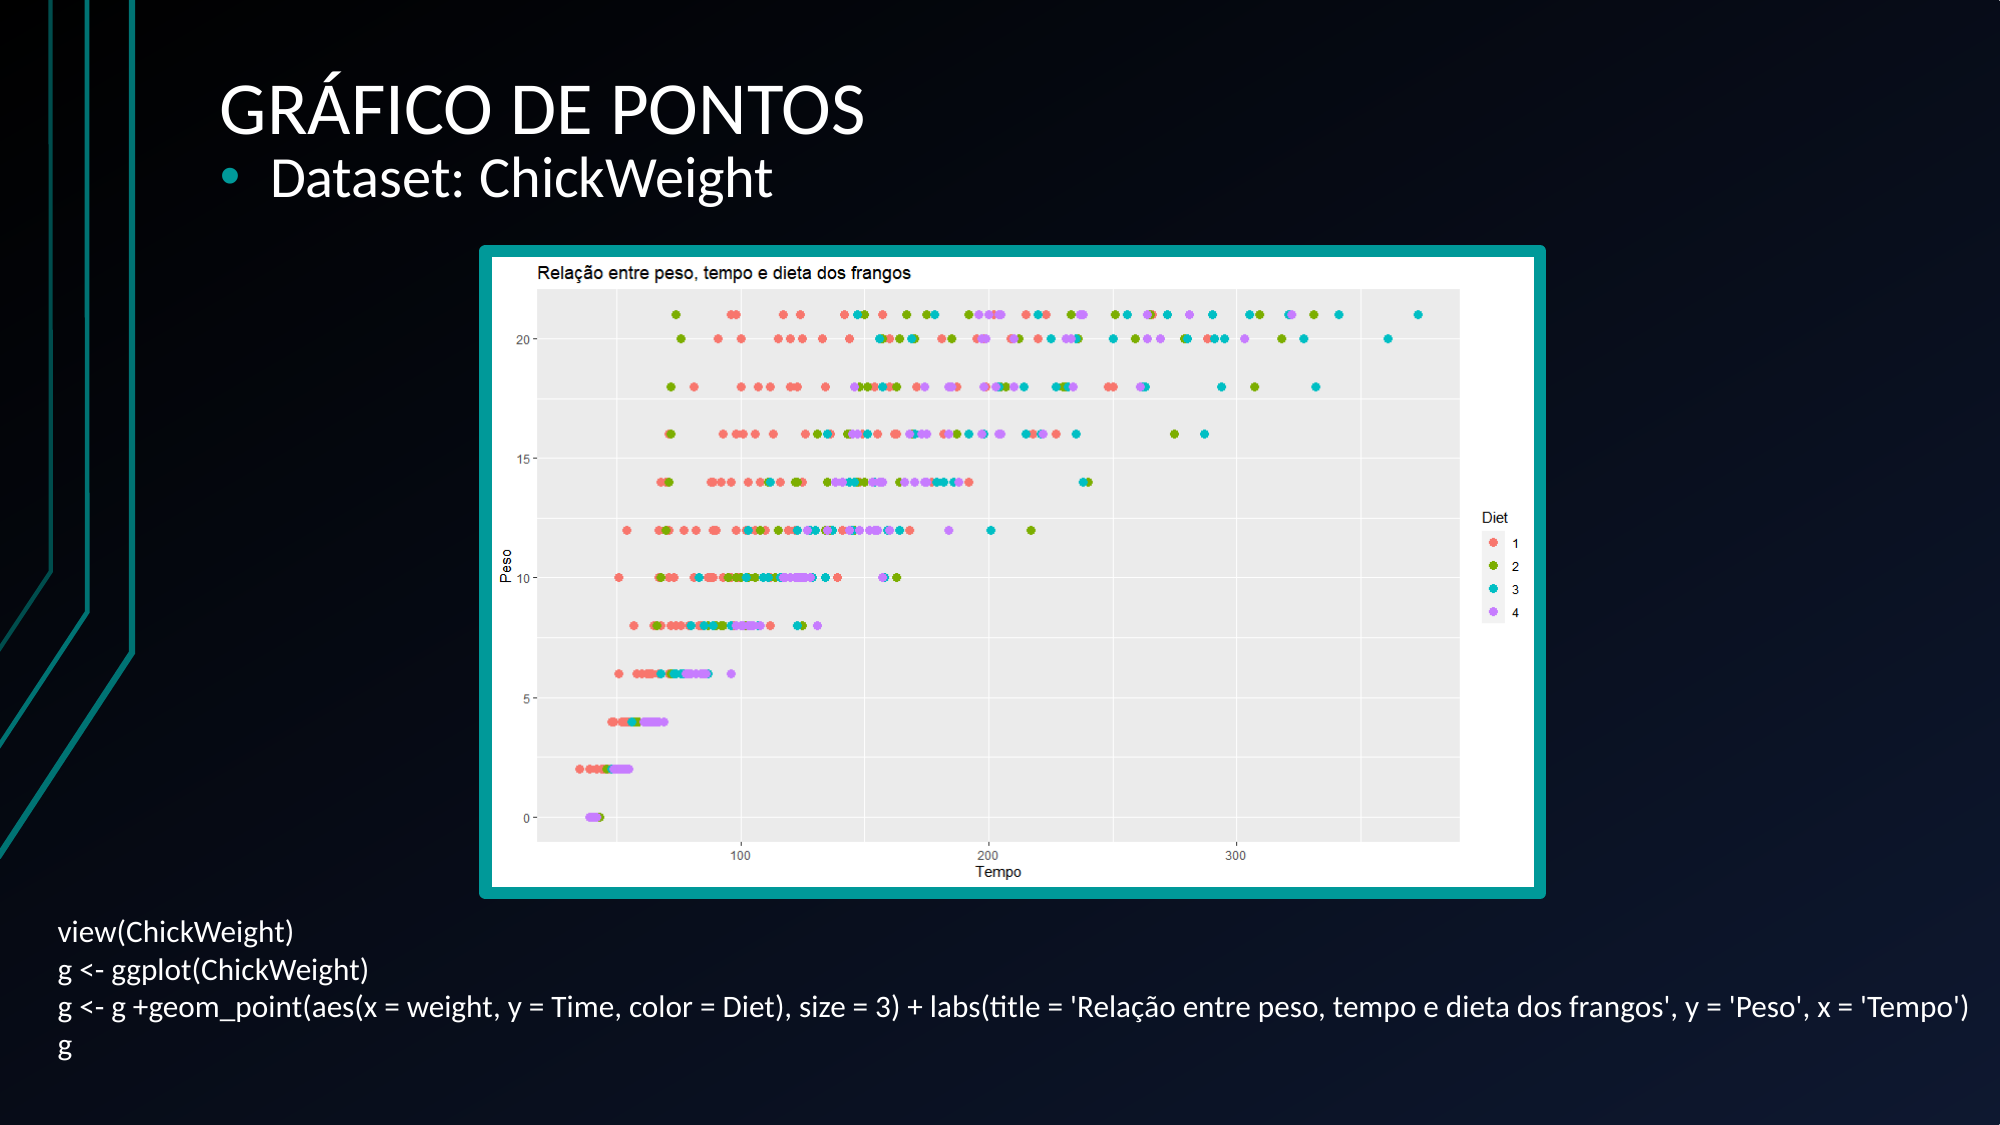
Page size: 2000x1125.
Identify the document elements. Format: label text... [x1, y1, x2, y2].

title GRÁFICO DE PONTOS [199, 0, 1900, 137]
text_box view(ChickWeight) g <- ggplot(ChickWeight) g <- g +geom_point(aes(x = weight, y = Time, color = Diet), size = 3) + labs(title = 'Relação entre peso, tempo e dieta dos frangos', y = 'Peso', x = 'Tempo') g [42, 904, 2000, 1109]
picture [491, 257, 1534, 887]
list Dataset: ChickWeight [199, 137, 1900, 870]
